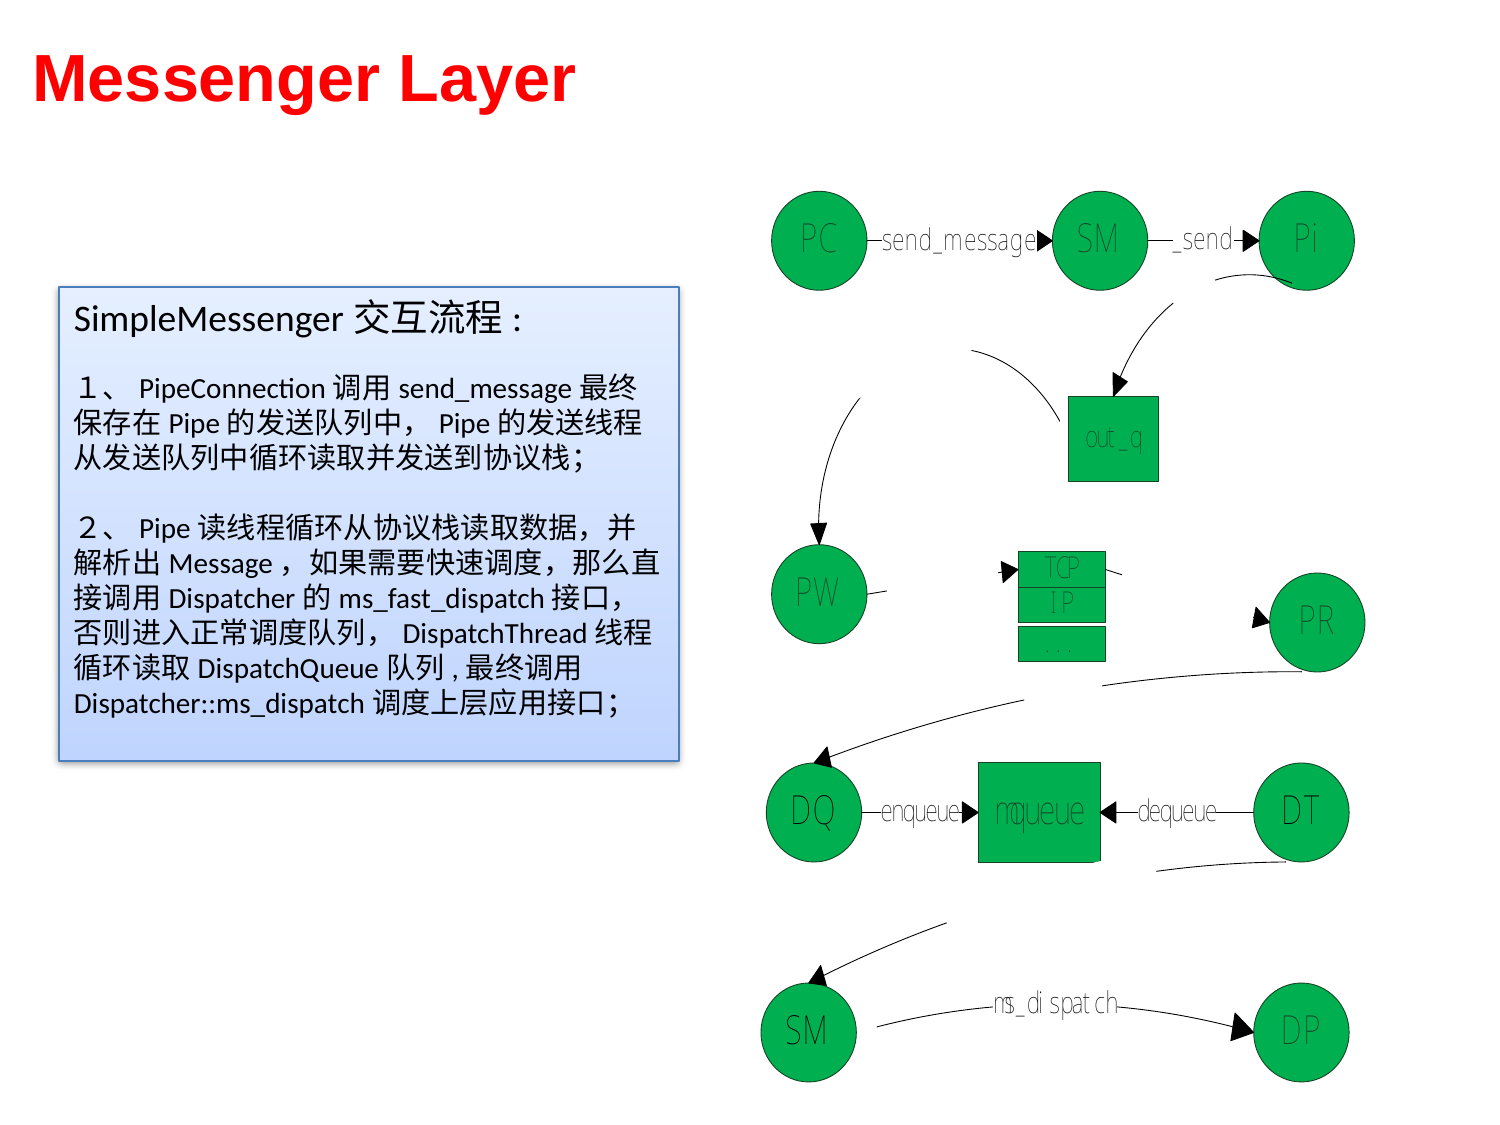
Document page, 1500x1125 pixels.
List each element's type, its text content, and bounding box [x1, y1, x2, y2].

text_box Messenger Layer [17, 26, 680, 122]
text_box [755, 184, 1371, 1090]
text_box SimpleMessenger交互流程: １、PipeConnection调用send_message最终保存在Pipe的发送队列中，Pipe的发送线程从发送队列中循环读取并发送到协议栈； ２、Pipe读线程循环从协议栈读取数据，并解析出Message，如果需要快速调度，那么直接调用Dispatcher的ms_fast_dispatch接口，否则进入正常调度队列，DispatchThread线程循环读取DispatchQueue队列,最终调用Dispatcher::ms_dispatch调度上层应用接口； [58, 286, 680, 762]
